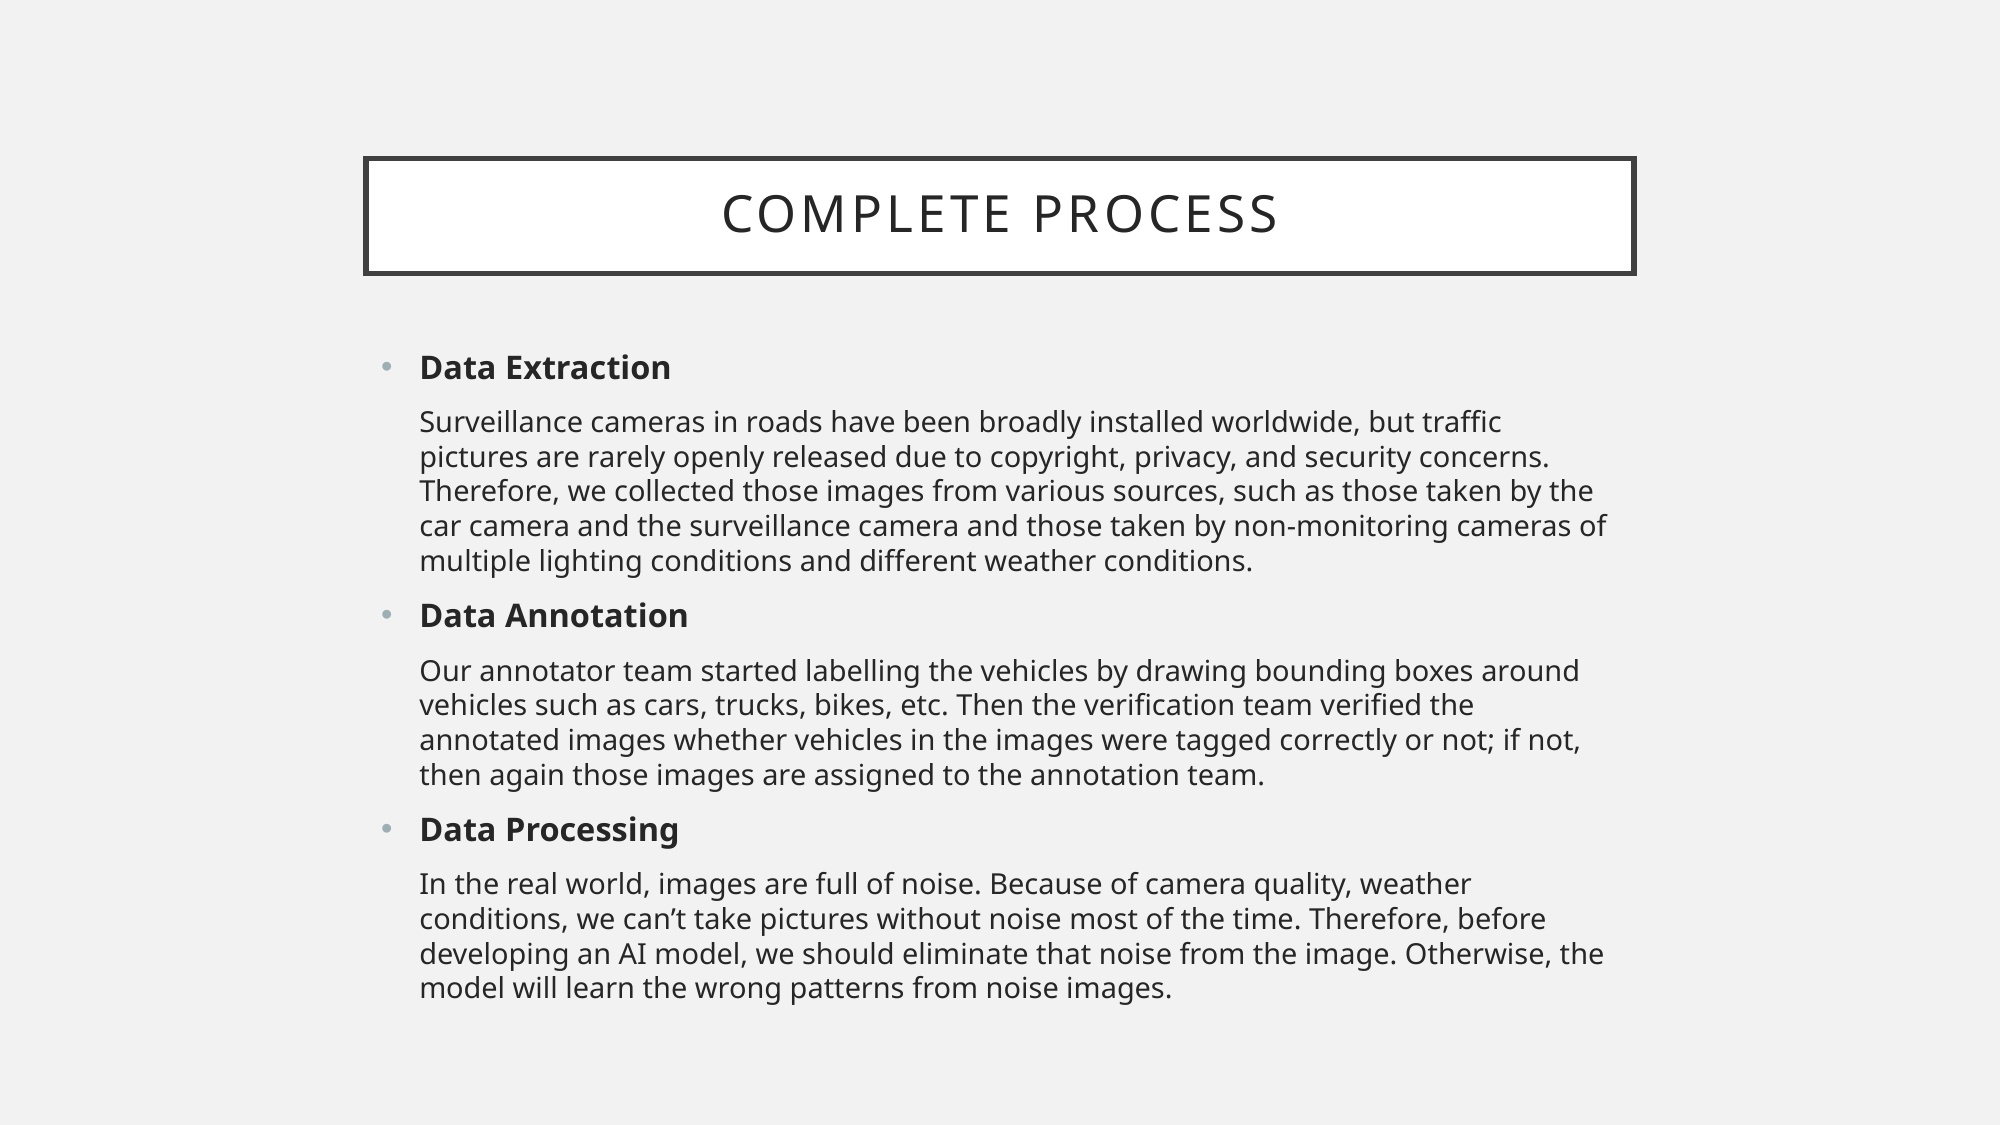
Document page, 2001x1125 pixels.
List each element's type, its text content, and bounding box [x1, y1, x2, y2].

list Data Extraction Surveillance cameras in roads have been broadly installed worldwide, but traffic pictures are rarely openly released due to copyright, privacy, and security concerns. Therefore, we collected those images from various sources, such as those taken by the car camera and the surveillance camera and those taken by non-monitoring cameras of multiple lighting conditions and different weather conditions. Data Annotation Our annotator team started labelling the vehicles by drawing bounding boxes around vehicles such as cars, trucks, bikes, etc. Then the verification team verified the annotated images whether vehicles in the images were tagged correctly or not; if not, then again those images are assigned to the annotation team. Data Processing In the real world, images are full of noise. Because of camera quality, weather conditions, we can’t take pictures without noise most of the time. Therefore, before developing an AI model, we should eliminate that noise from the image. Otherwise, the model will learn the wrong patterns from noise images. [366, 339, 1634, 1024]
title Complete process [363, 156, 1637, 276]
